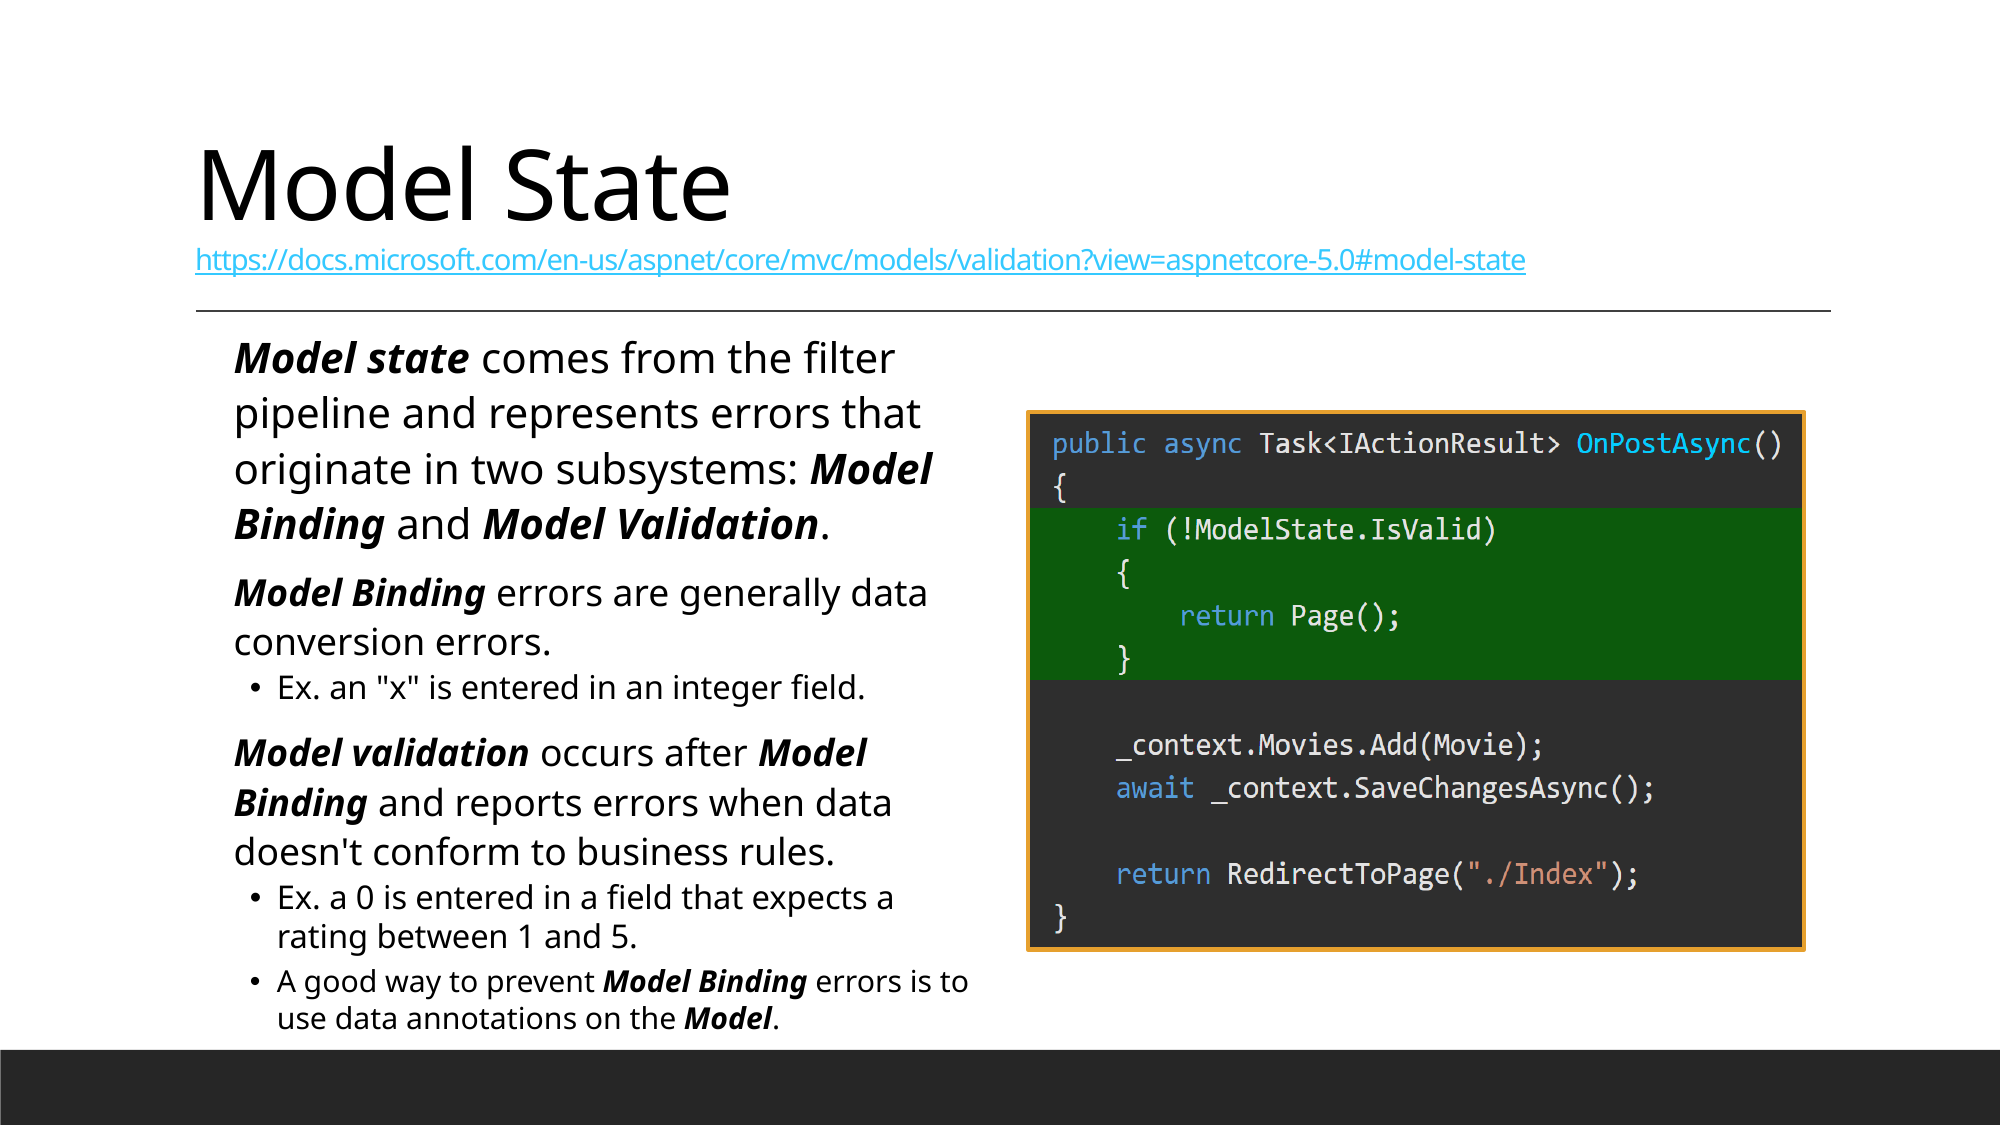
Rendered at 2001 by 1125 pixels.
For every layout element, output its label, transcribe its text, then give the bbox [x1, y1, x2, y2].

picture [1029, 413, 1803, 948]
list Model state comes from the filter pipeline and represents errors that originate in two subsystems: Model Binding and Model Validation. Model Binding errors are generally data conversion errors. Ex. an "x" is entered in an integer field. Model validation occurs after Model Binding and reports errors when data doesn't conform to business rules. Ex. a 0 is entered in a field that expects a rating between 1 and 5. A good way to prevent Model Binding errors is to use data annotations on the Model. [220, 311, 993, 1050]
title Model State https://docs.microsoft.com/en-us/aspnet/core/mvc/models/validation?view=aspnetcore-5.0#model-state [180, 47, 1830, 285]
